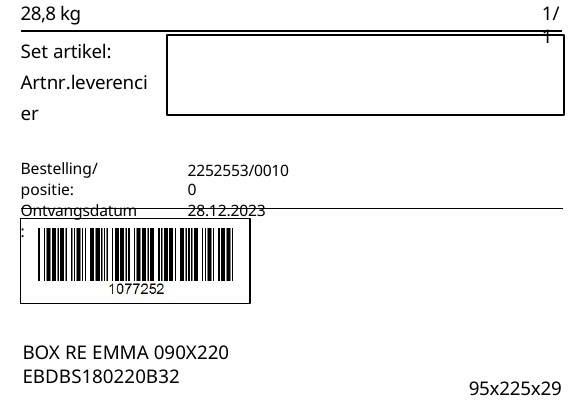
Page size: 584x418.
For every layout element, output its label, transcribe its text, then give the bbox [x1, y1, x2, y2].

text_box [20, 218, 250, 304]
text_box 2252553/00100 28.12.2023 [185, 157, 296, 208]
text_box 1/1 [539, 0, 570, 48]
text_box [166, 35, 565, 116]
title 28,8 kg [18, 0, 94, 28]
text_box BOX RE EMMA 090X220 EBDBS180220B32 [20, 338, 505, 388]
text_box Bestelling/positie: Ontvangsdatum: [18, 154, 141, 242]
text_box 2252553/00100 28.12.2023 [185, 209, 296, 220]
text_box Set artikel: Artnr.leverencier [18, 28, 157, 124]
picture [38, 227, 233, 297]
text_box 95x225x29 [466, 374, 571, 400]
